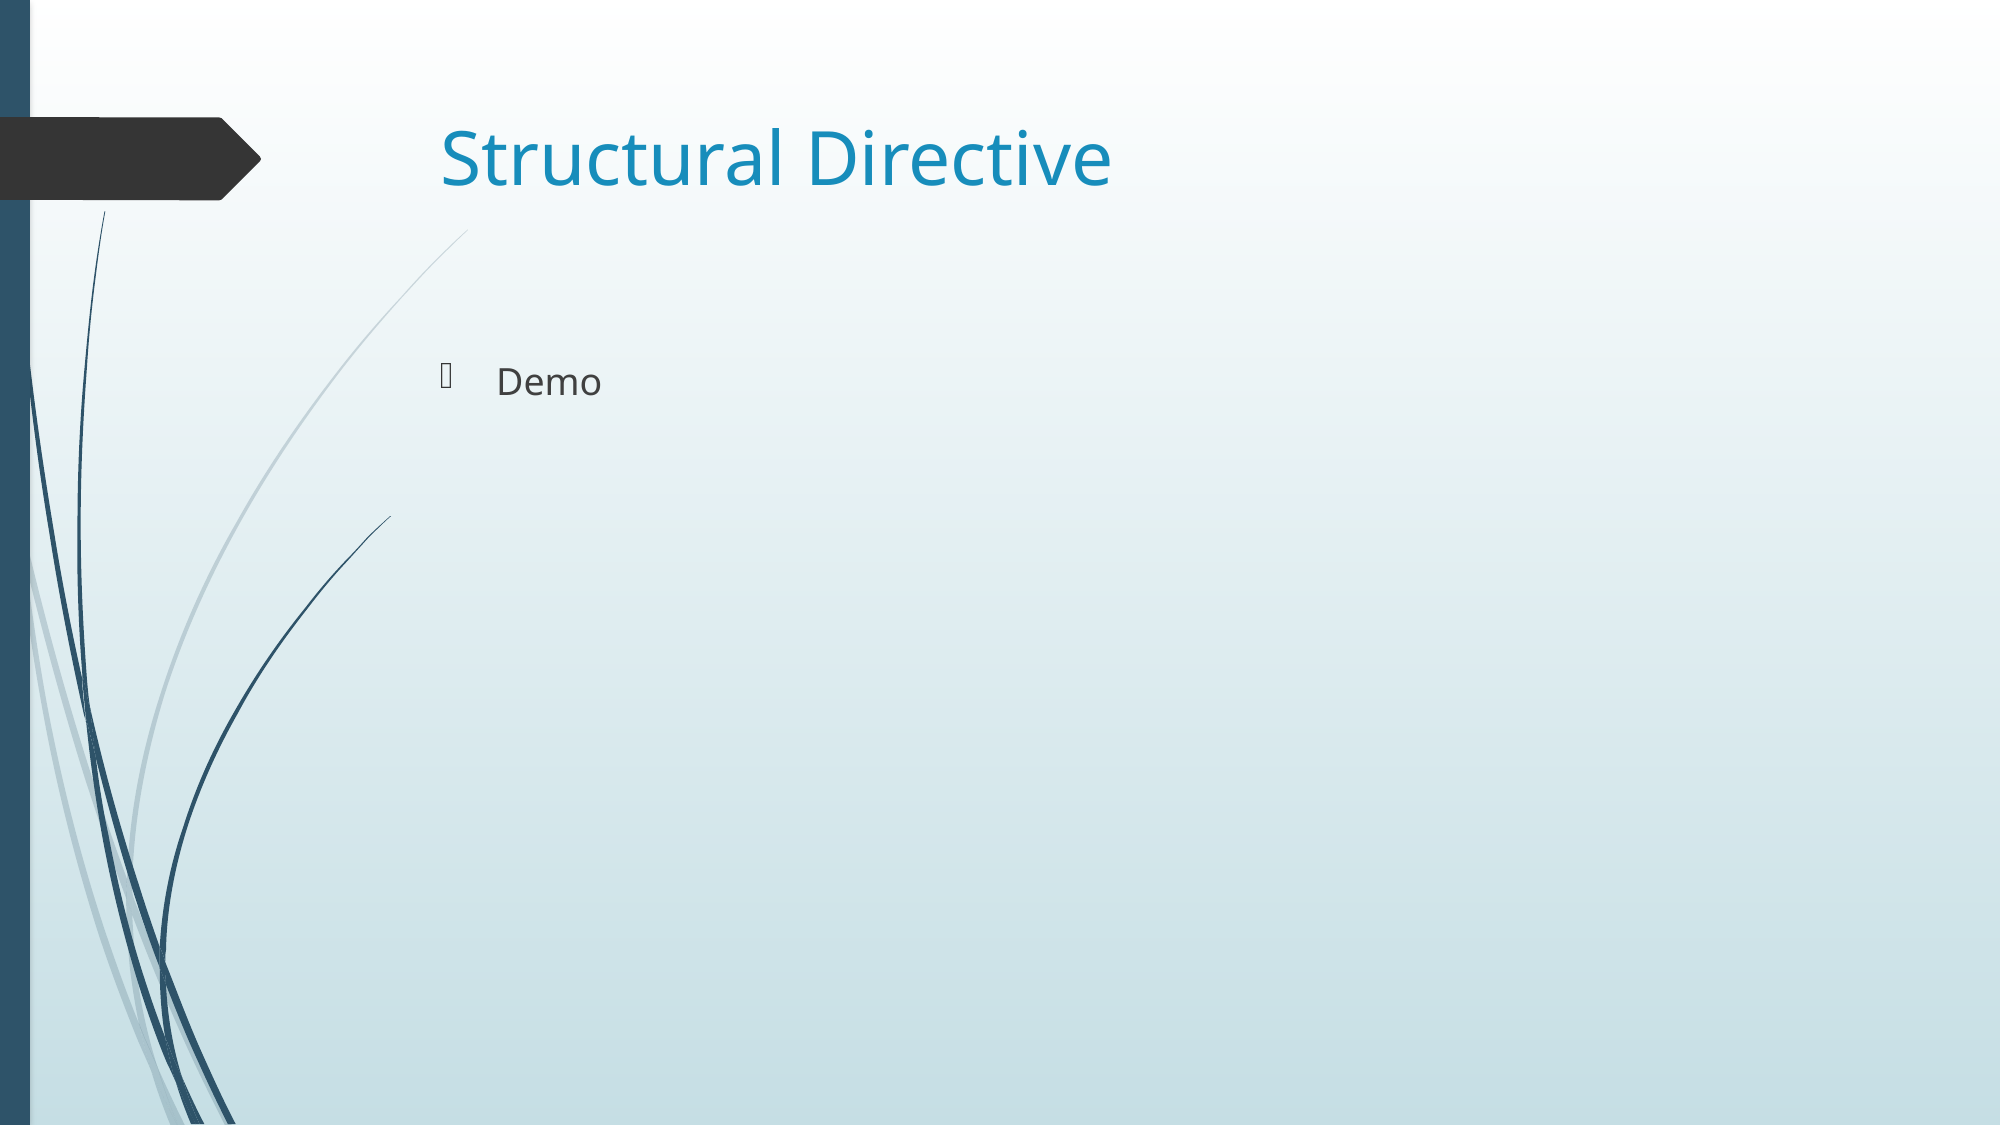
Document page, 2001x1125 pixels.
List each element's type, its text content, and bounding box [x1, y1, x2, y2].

title Structural Directive [425, 102, 1888, 313]
list Demo [424, 350, 1888, 970]
